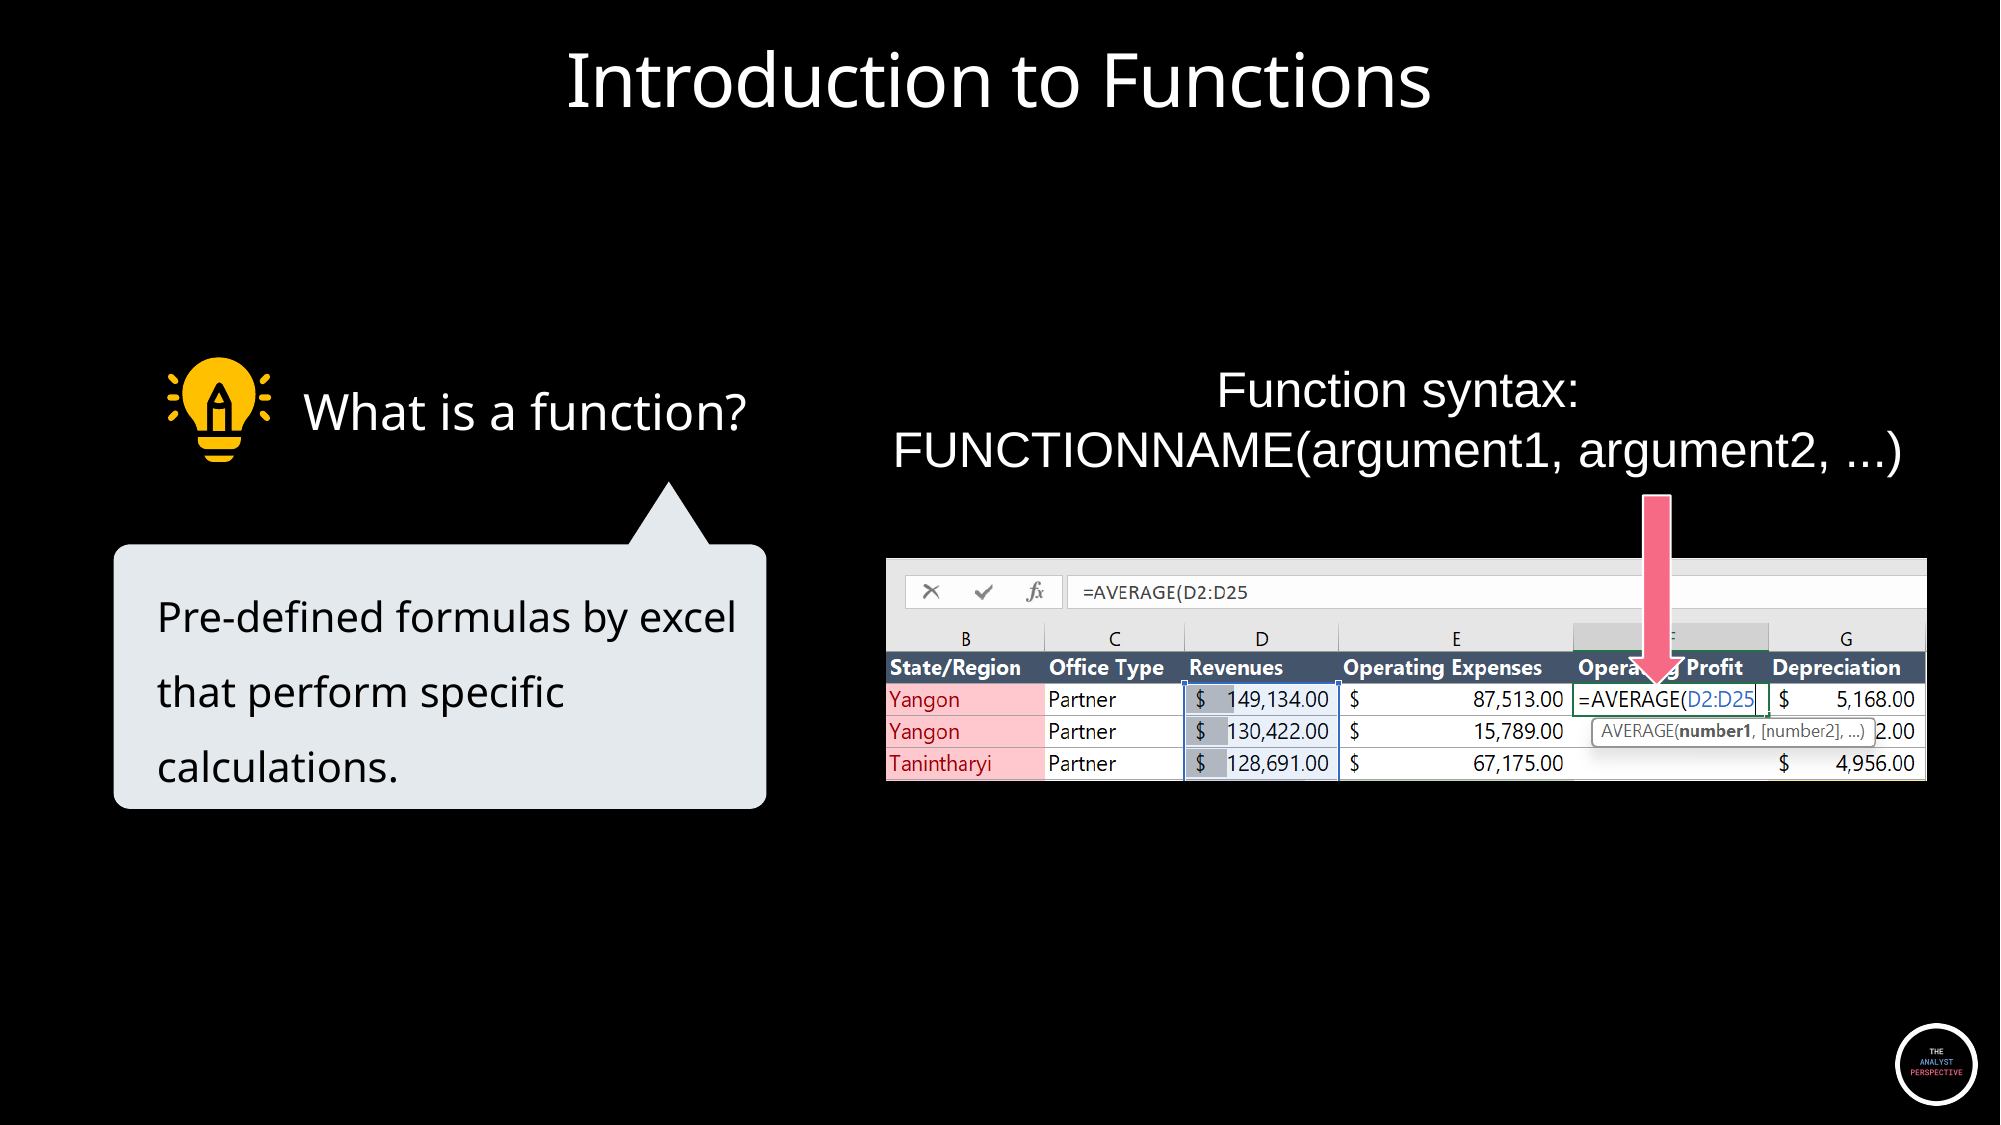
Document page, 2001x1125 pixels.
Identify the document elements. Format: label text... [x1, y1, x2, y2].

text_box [166, 356, 272, 463]
text_box [113, 481, 767, 809]
picture [886, 558, 1928, 781]
text_box What is a function? [288, 372, 831, 448]
picture [1895, 1023, 1978, 1106]
title Introduction to Functions [67, 30, 1933, 135]
text_box Pre-defined formulas by excel that perform specific calculations. [67, 558, 757, 799]
text_box [1641, 494, 1672, 555]
text_box Function syntax: FUNCTIONNAME(argument1, argument2, ...) [863, 349, 1933, 485]
